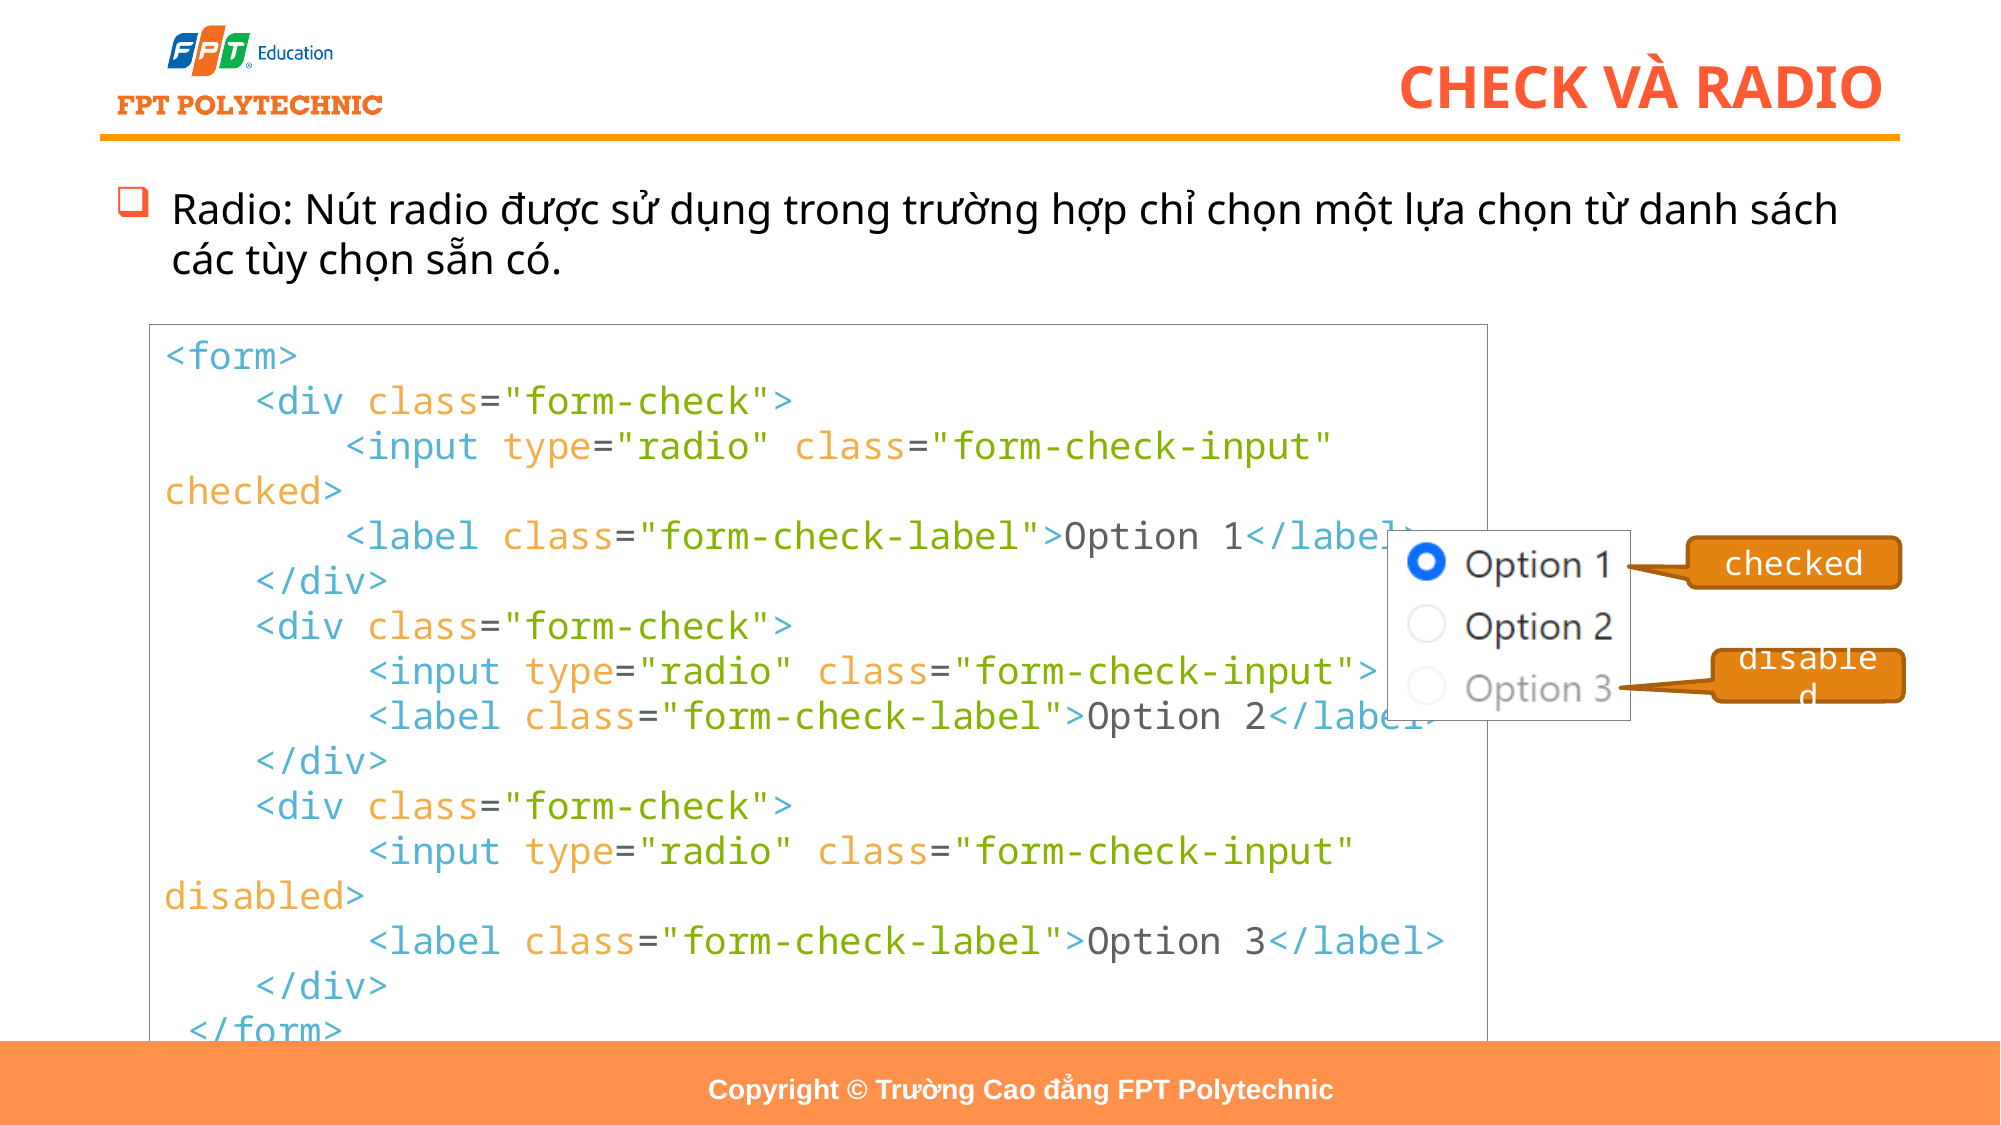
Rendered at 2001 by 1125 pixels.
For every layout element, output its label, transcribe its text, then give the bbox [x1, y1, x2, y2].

picture [1387, 530, 1631, 721]
text_box checked [1636, 535, 1903, 590]
picture [108, 12, 392, 136]
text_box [0, 1040, 2000, 1125]
text_box <form> <div class="form-check"> <input type="radio" class="form-check-input" checked> <label class="form-check-label">Option 1</label> </div> <div class="form-check"> <input type="radio" class="form-check-input"> <label class="form-check-label">Option 2</label> </div> <div class="form-check"> <input type="radio" class="form-check-input" disabled> <label class="form-check-label">Option 3</label> </div> </form> [149, 324, 1488, 1040]
title CHECK VÀ RADIO [450, 45, 1900, 125]
text_box disabled [1636, 647, 1906, 704]
text_box Radio: Nút radio được sử dụng trong trường hợp chỉ chọn một lựa chọn từ danh sách các tùy chọn sẵn có. [99, 174, 1900, 1038]
